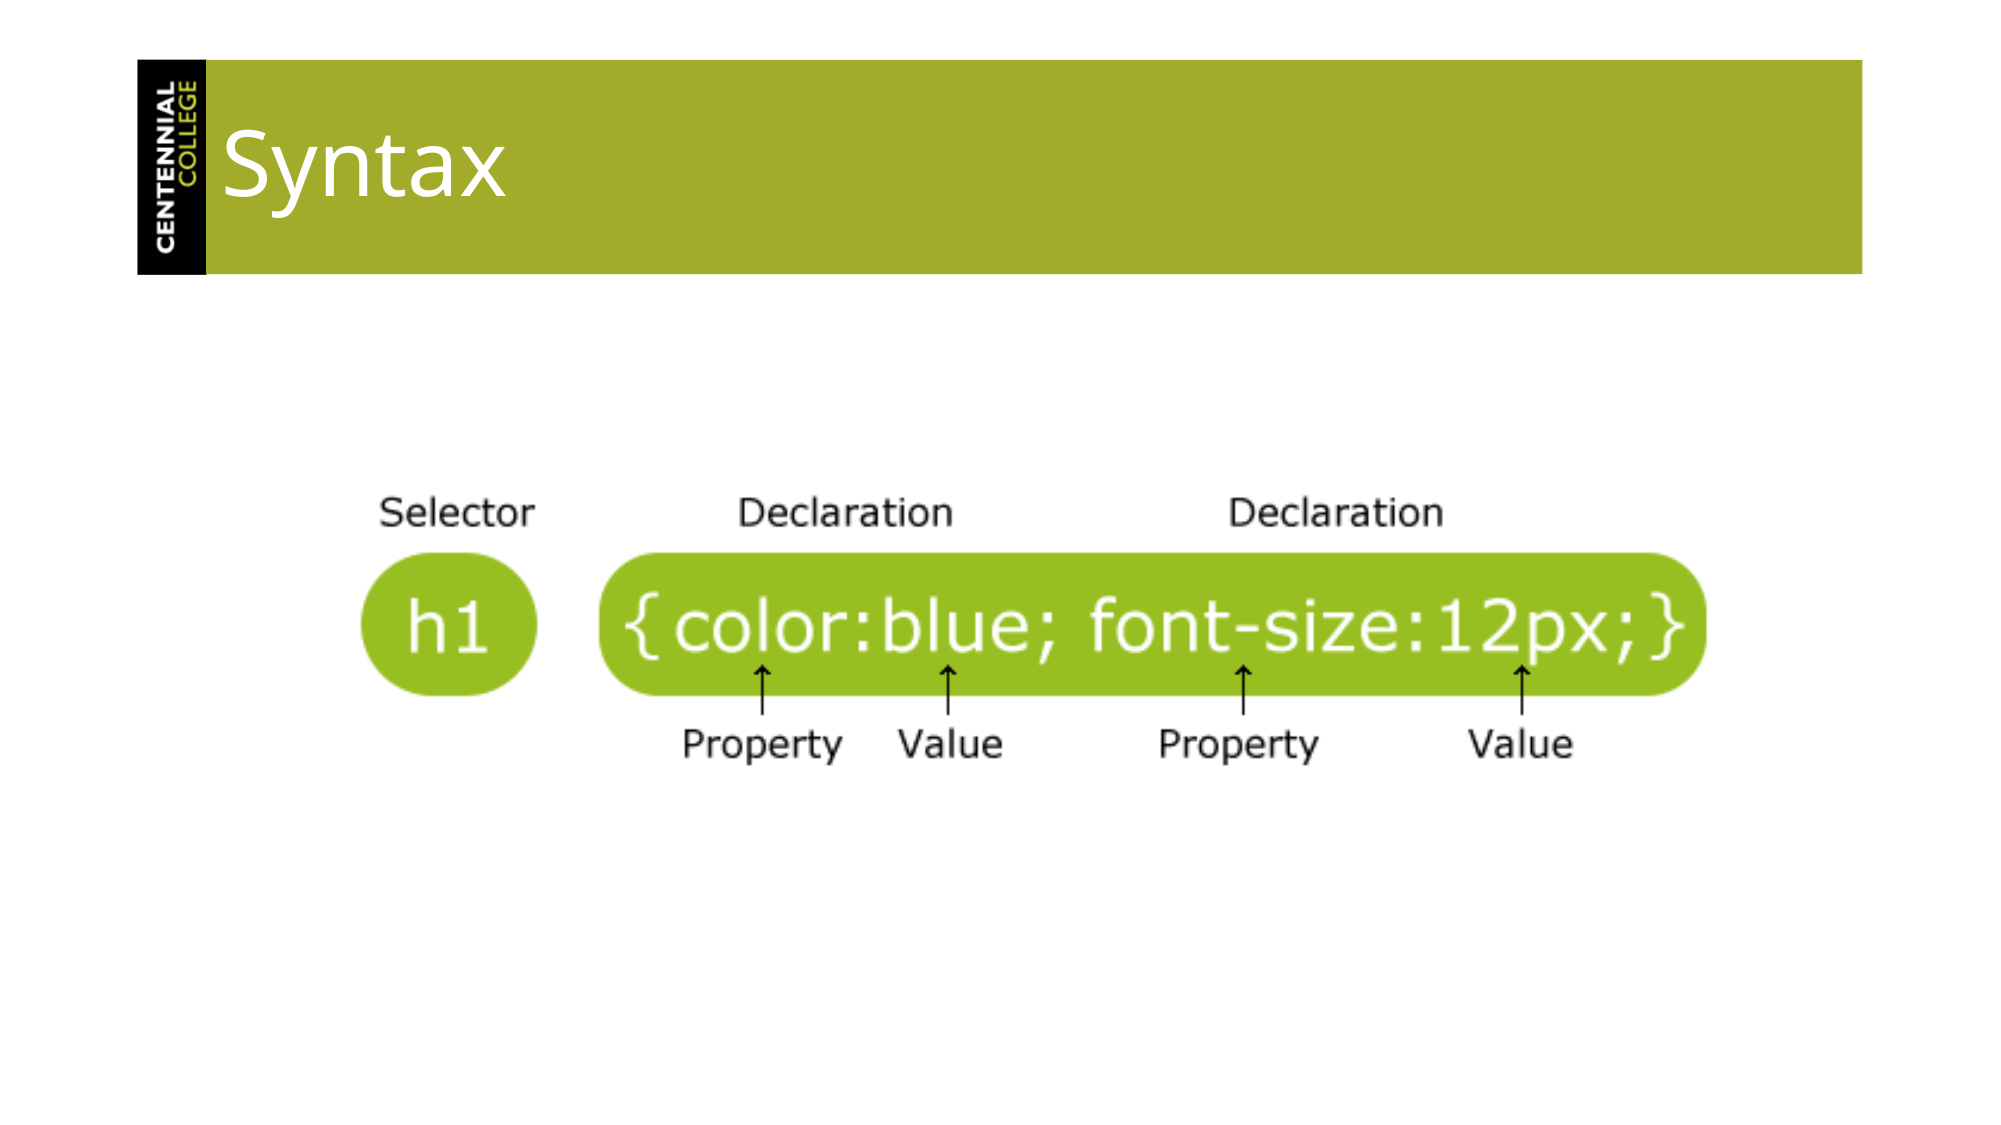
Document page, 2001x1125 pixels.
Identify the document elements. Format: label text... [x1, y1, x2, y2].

title Syntax [206, 59, 1863, 275]
picture [138, 60, 206, 274]
picture [357, 489, 1712, 773]
